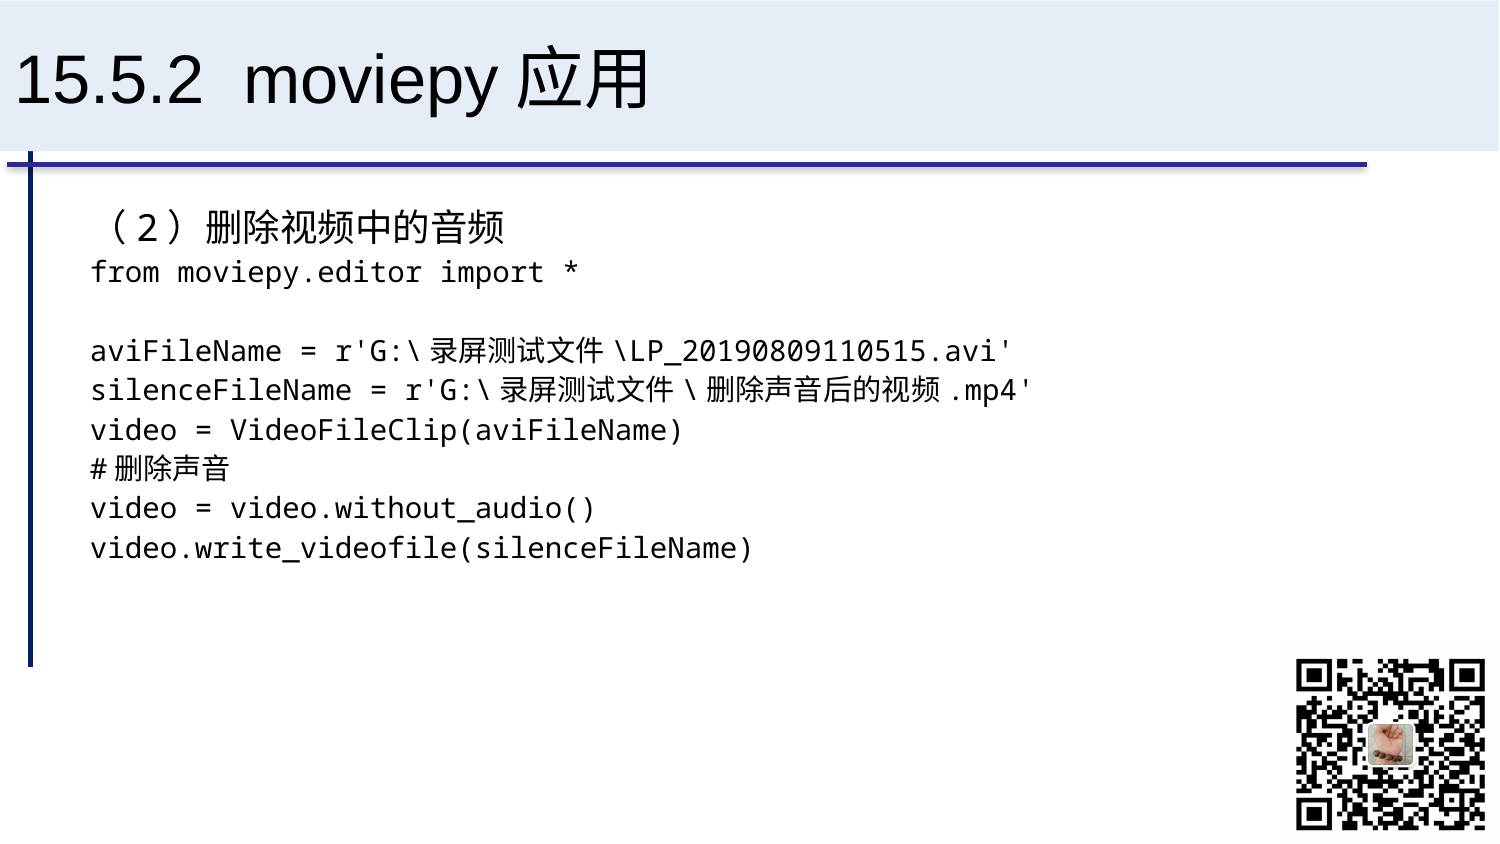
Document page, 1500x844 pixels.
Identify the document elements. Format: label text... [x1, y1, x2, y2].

list （2）删除视频中的音频 from moviepy.editor import * aviFileName = r'G:\录屏测试文件\LP_20190809110515.avi' silenceFileName = r'G:\录屏测试文件\删除声音后的视频.mp4' video = VideoFileClip(aviFileName) #删除声音 video = video.without_audio() video.write_videofile(silenceFileName) [74, 196, 1426, 755]
picture [1281, 645, 1500, 844]
title 15.5.2 moviepy应用 [0, 0, 1500, 152]
